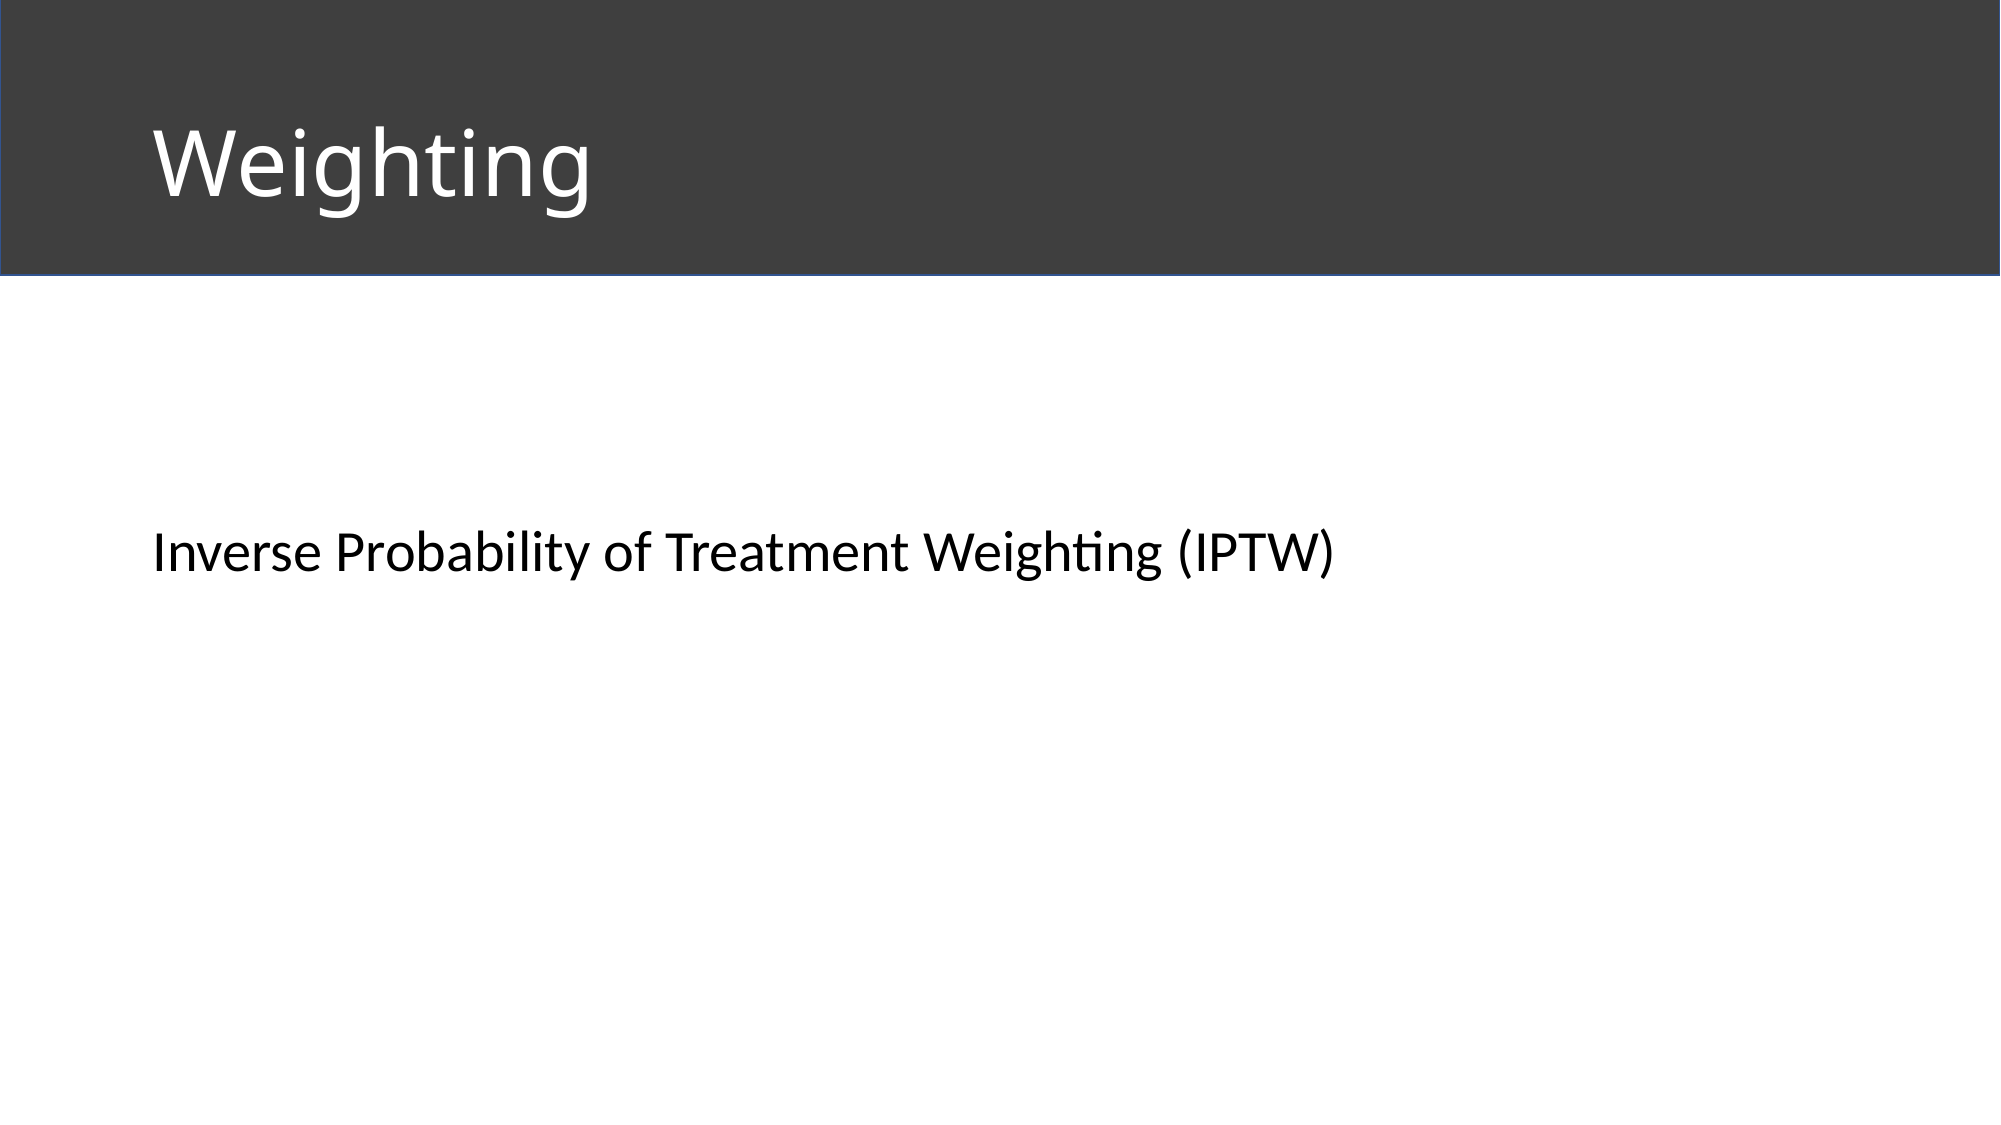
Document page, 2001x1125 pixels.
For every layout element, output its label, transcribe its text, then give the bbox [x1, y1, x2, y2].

text_box [0, 0, 2000, 276]
text_box Weighting [137, 57, 1863, 276]
